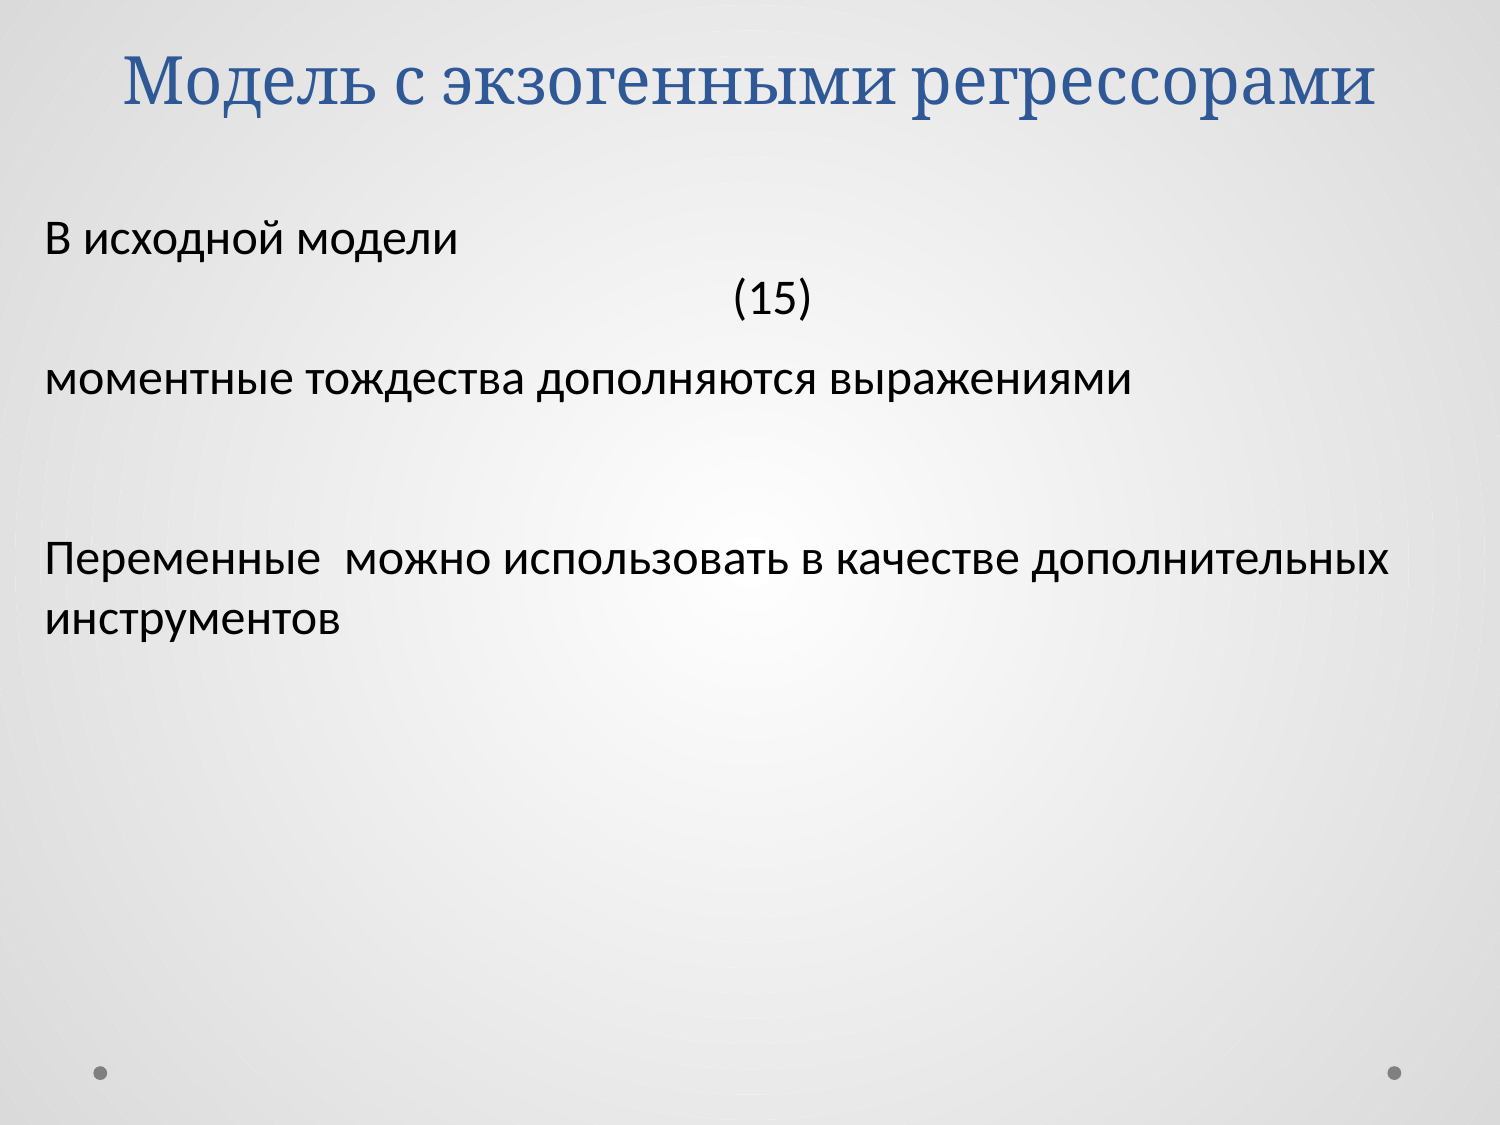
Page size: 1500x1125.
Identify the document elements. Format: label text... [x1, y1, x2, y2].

title Модель с экзогенными регрессорами [41, 19, 1459, 126]
